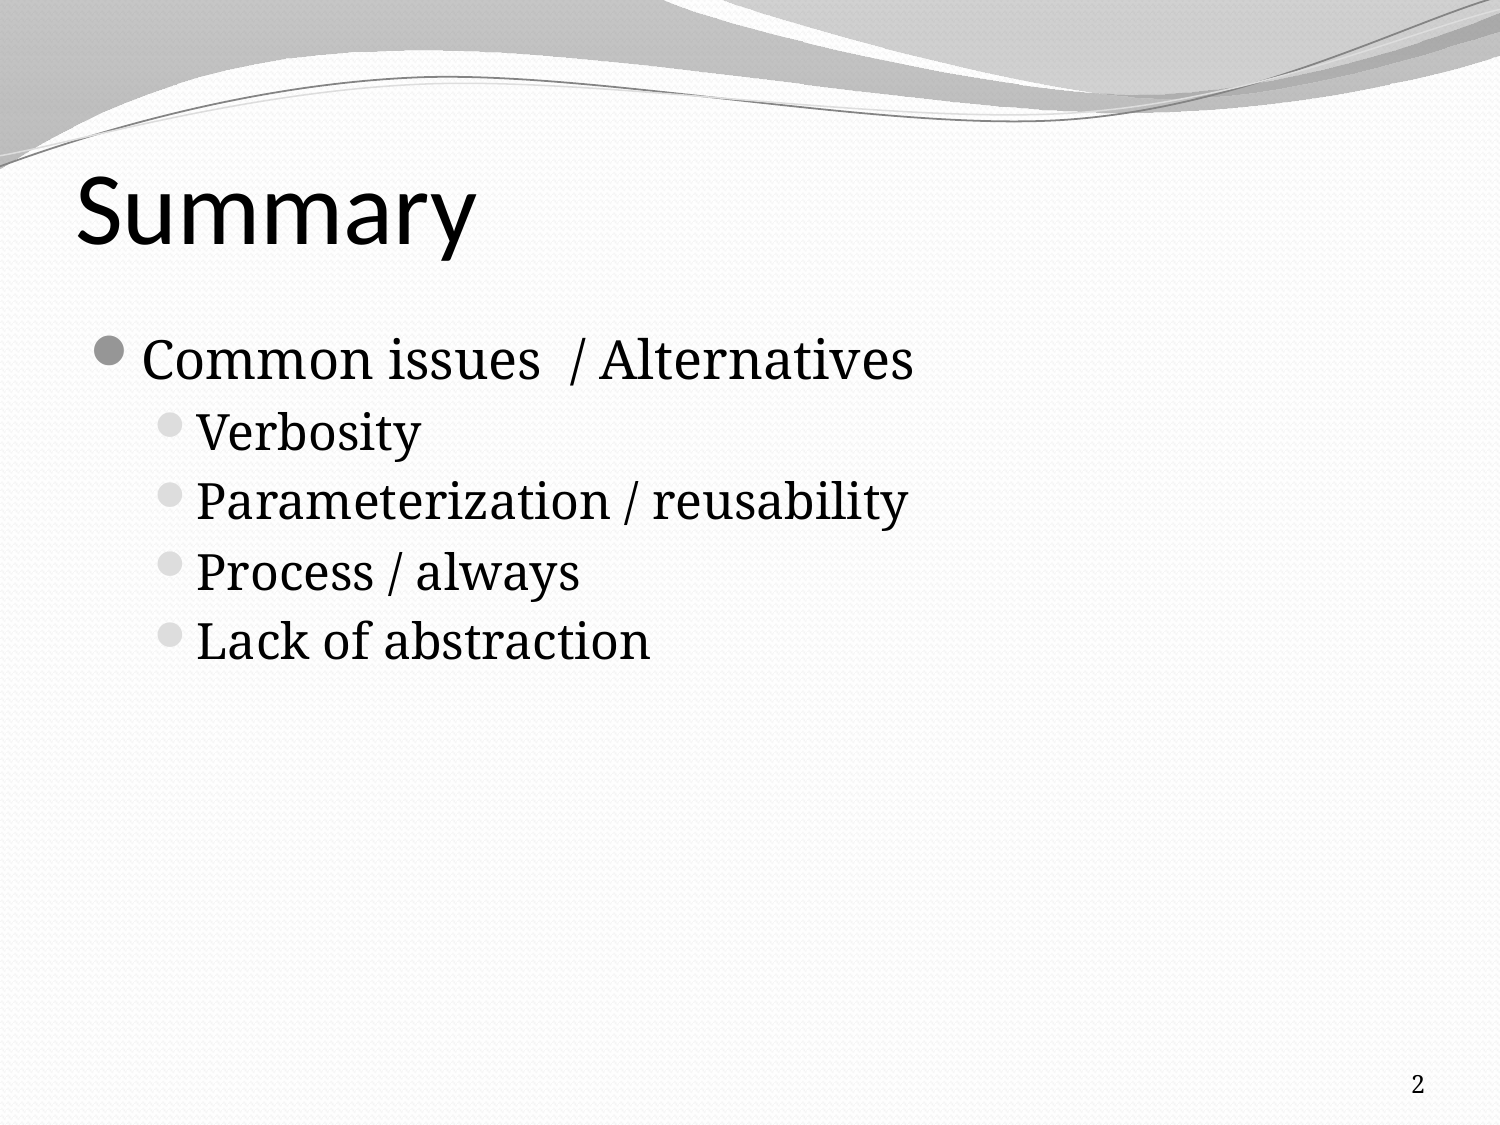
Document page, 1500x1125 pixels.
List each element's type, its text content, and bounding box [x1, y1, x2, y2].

title Summary [75, 78, 1425, 266]
slide_number 2 [1299, 1042, 1425, 1103]
list Common issues / Alternatives Verbosity Parameterization / reusability Process / always Lack of abstraction [75, 317, 1425, 1038]
